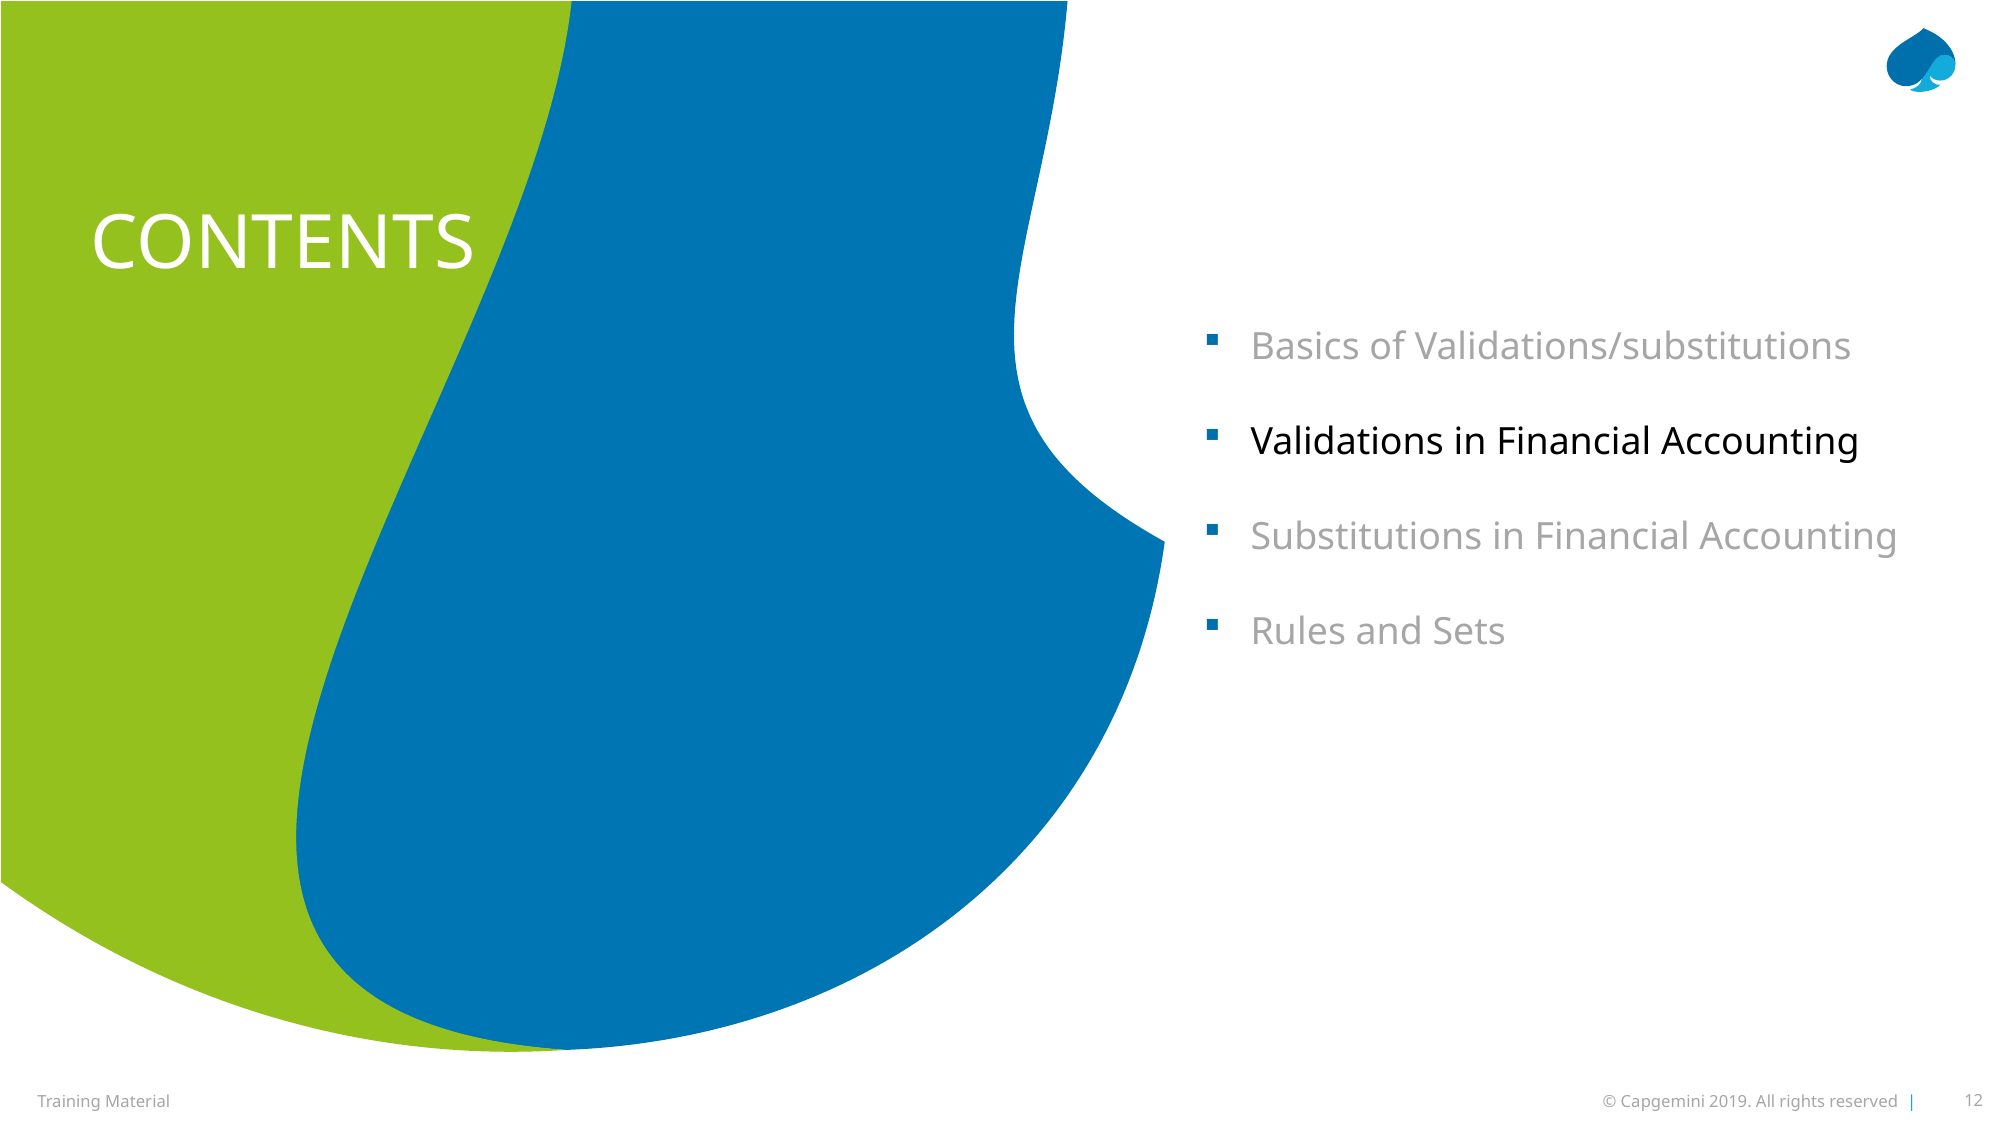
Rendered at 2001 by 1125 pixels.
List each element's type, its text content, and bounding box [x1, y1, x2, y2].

list CONTENTS [75, 196, 764, 509]
text_box Basics of Validations/substitutions Validations in Financial Accounting Substitutions in Financial Accounting Rules and Sets [1188, 314, 1955, 659]
